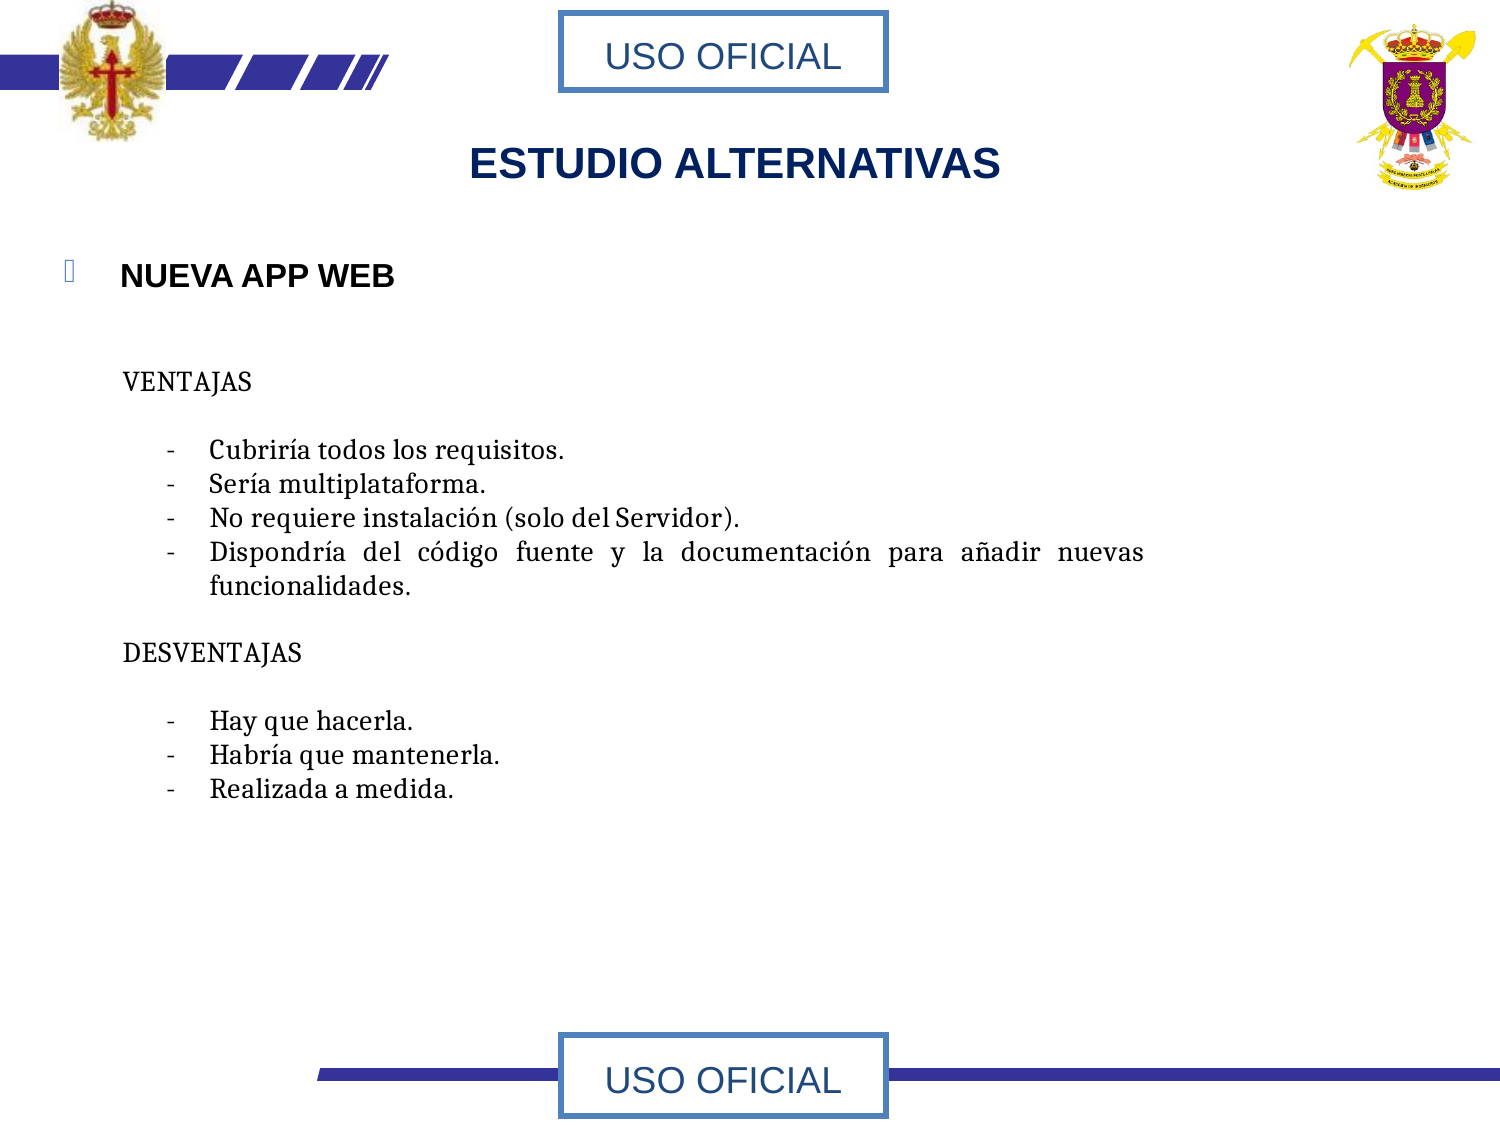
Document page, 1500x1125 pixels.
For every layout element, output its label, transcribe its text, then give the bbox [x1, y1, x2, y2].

picture [59, 0, 166, 142]
picture [1349, 24, 1479, 192]
text_box NUEVA APP WEB [55, 250, 1416, 769]
text_box ESTUDIO ALTERNATIVAS [324, 130, 1147, 192]
picture [122, 363, 1147, 806]
